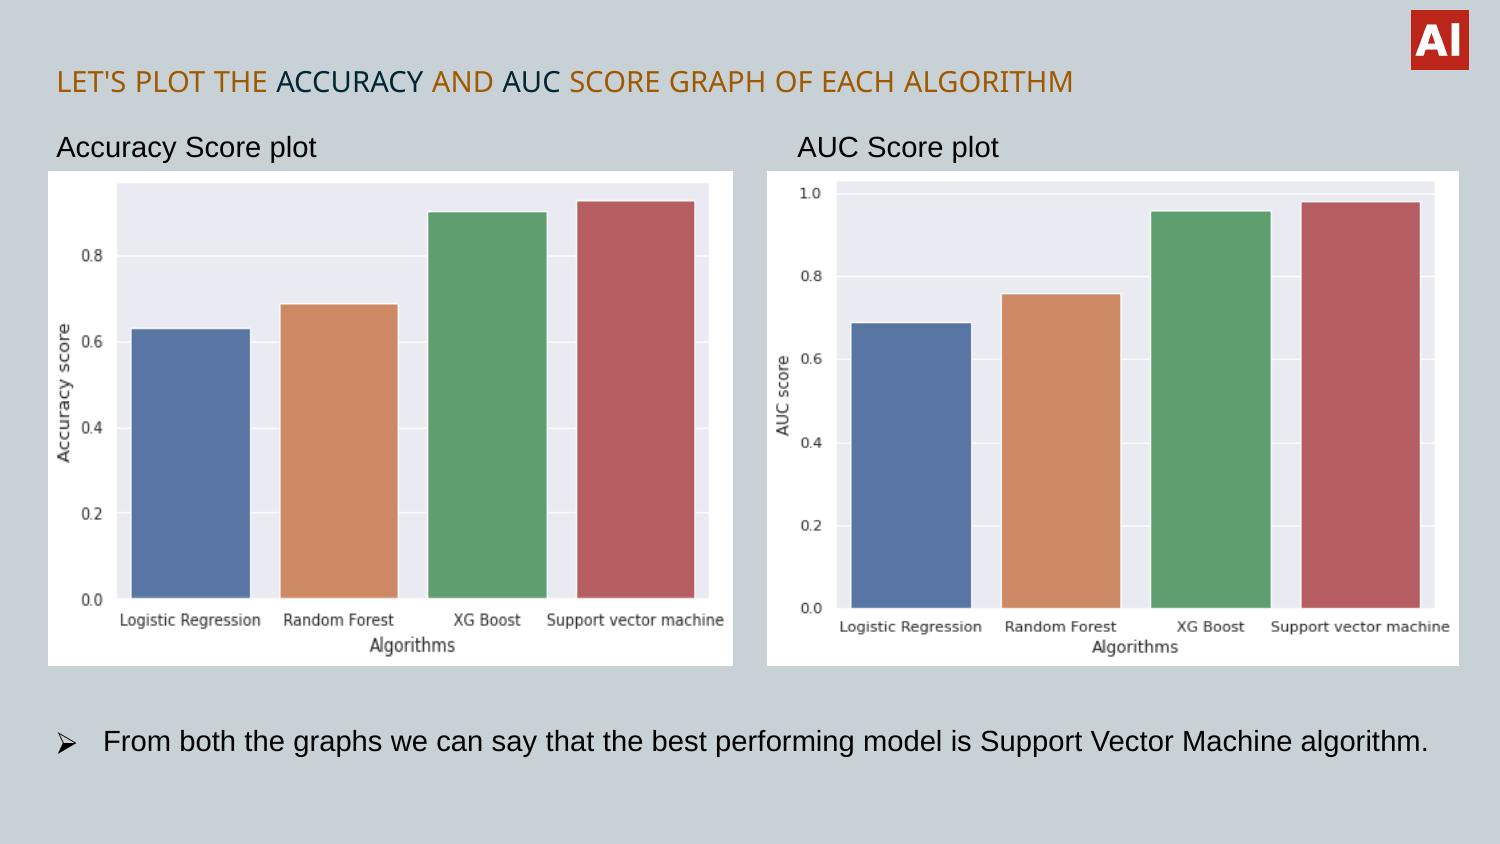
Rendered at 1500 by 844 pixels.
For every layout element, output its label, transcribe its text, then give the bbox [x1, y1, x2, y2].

text_box AUC Score plot [782, 120, 1016, 169]
picture [47, 170, 733, 666]
text_box LET'S PLOT THE ACCURACY AND AUC SCORE GRAPH OF EACH ALGORITHM [41, 55, 1295, 106]
picture [1411, 10, 1469, 70]
text_box From both the graphs we can say that the best performing model is Support Vector Machine algorithm. [41, 714, 1450, 765]
picture [767, 170, 1459, 666]
text_box Accuracy Score plot [41, 120, 333, 171]
